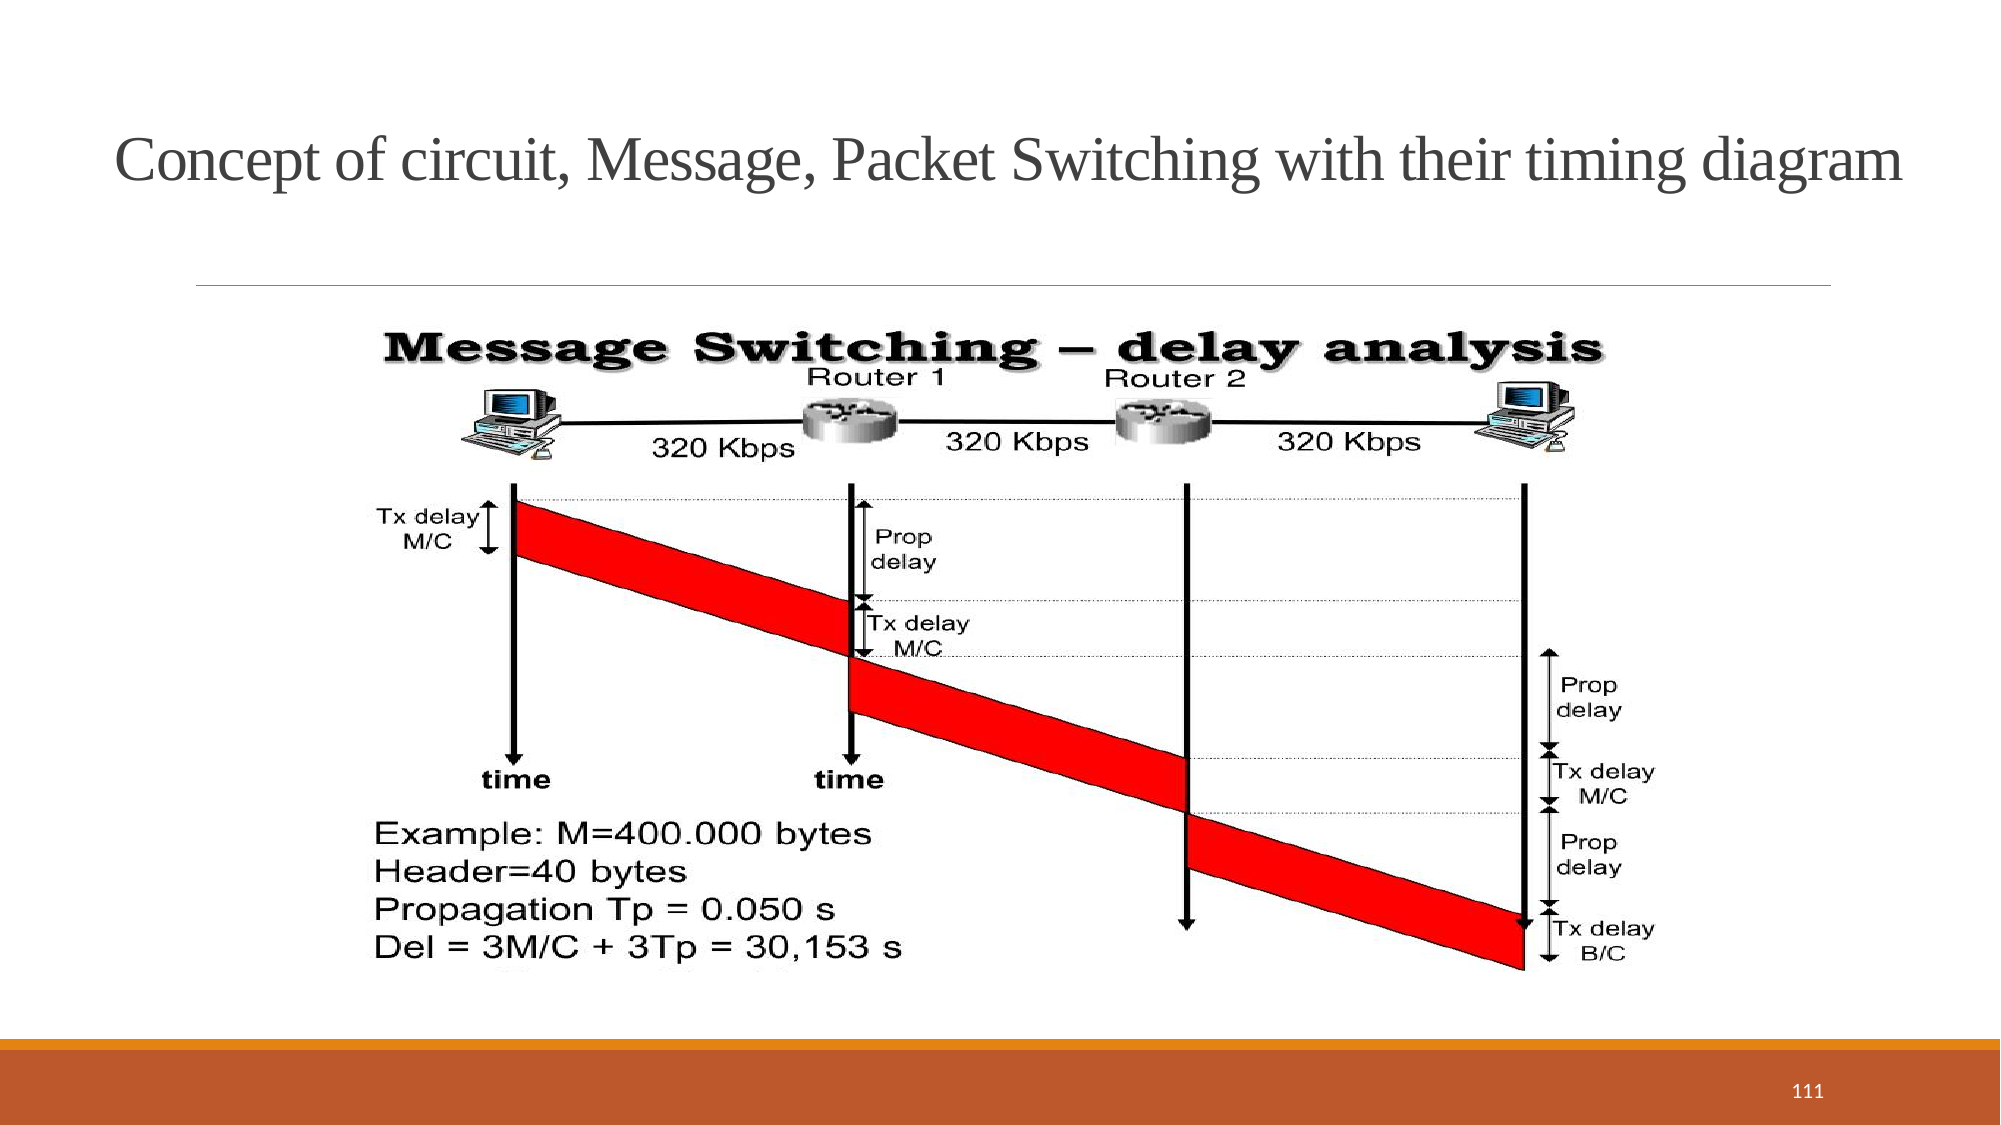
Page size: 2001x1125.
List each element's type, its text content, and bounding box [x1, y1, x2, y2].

slide_number 111 [1624, 1059, 1840, 1120]
text_box Concept of circuit, Message, Packet Switching with their timing diagram [99, 59, 1946, 201]
picture [249, 309, 1751, 973]
